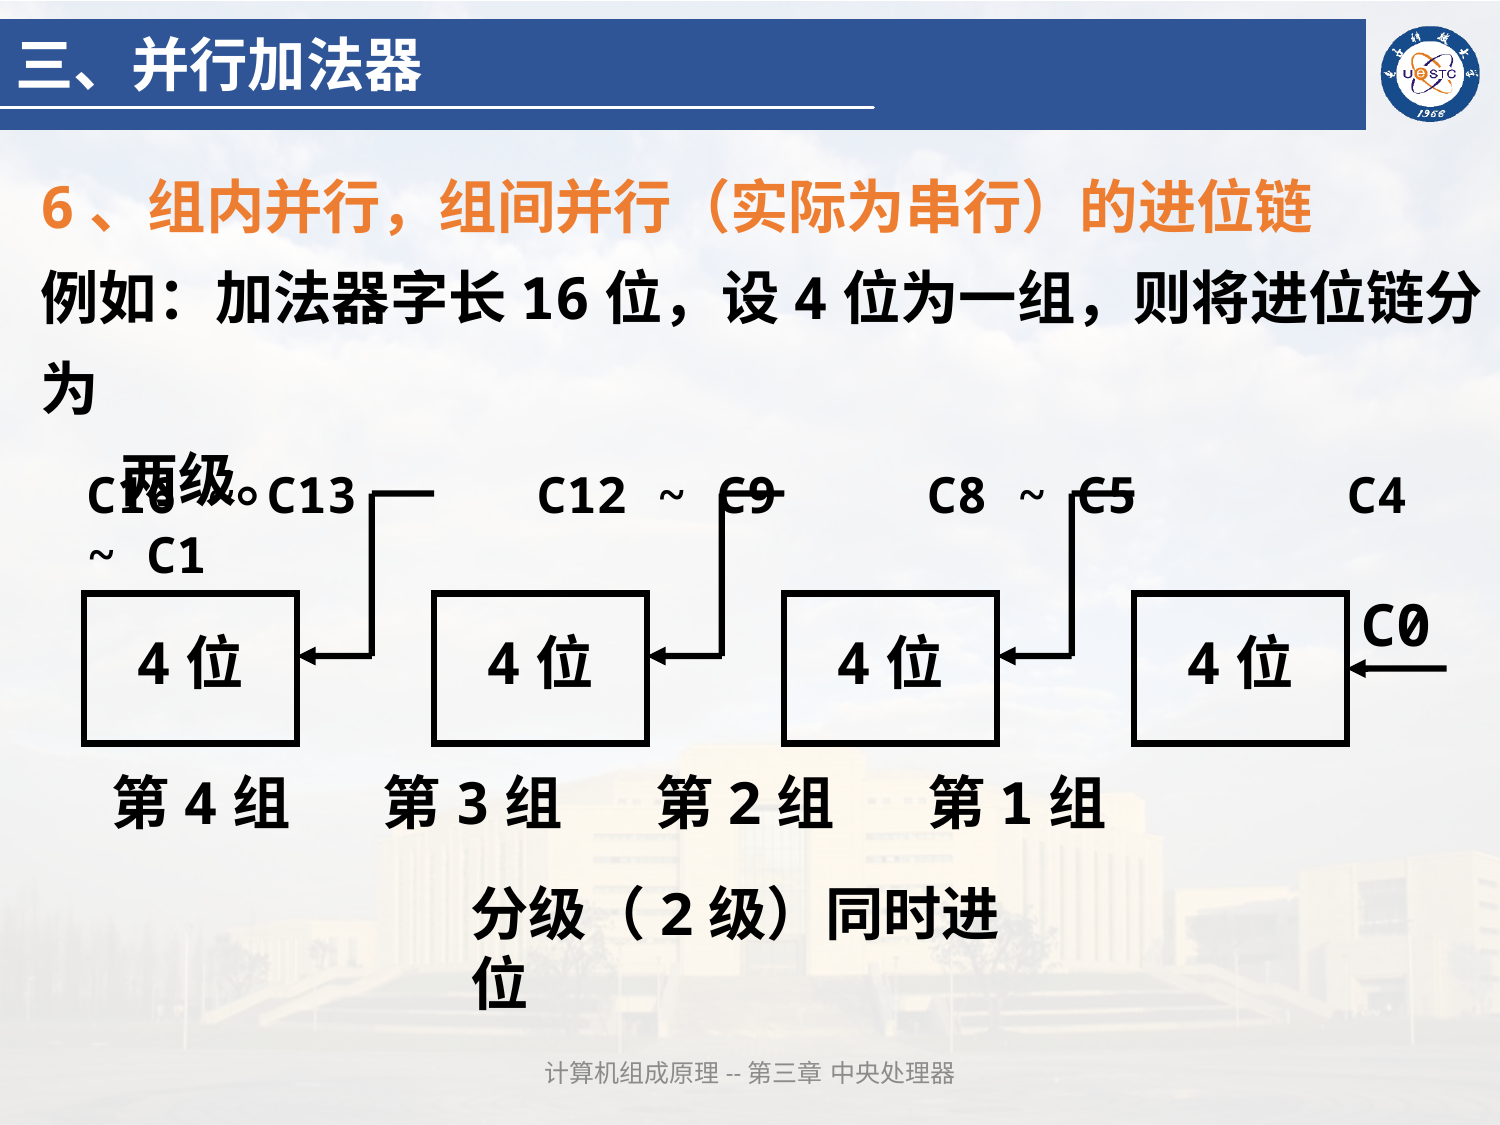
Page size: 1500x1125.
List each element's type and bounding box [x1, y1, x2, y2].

text_box [71, 455, 1485, 956]
picture [0, 0, 1500, 1125]
